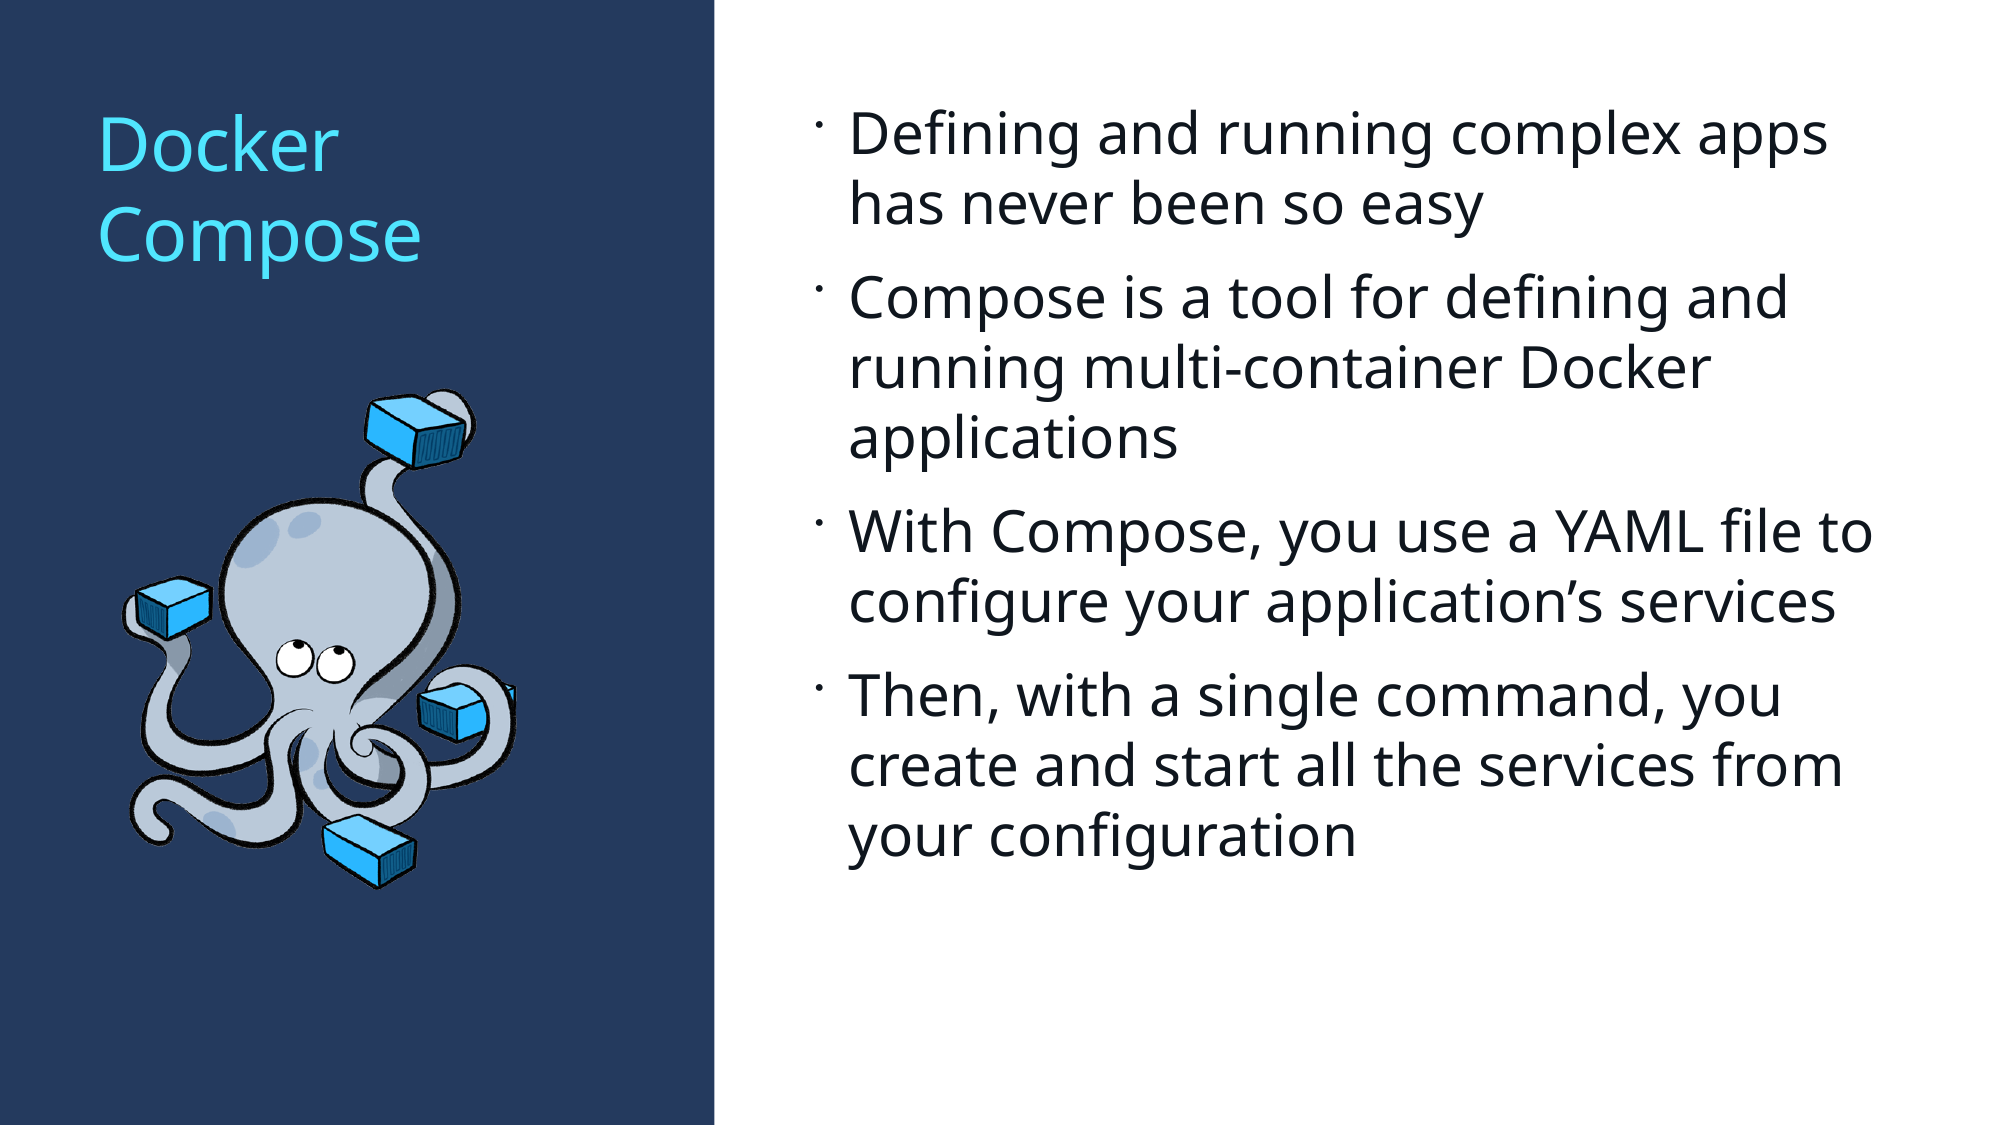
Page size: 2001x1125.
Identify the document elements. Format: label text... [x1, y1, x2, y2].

title Docker Compose [96, 96, 619, 608]
picture [119, 386, 517, 891]
list Defining and running complex apps has never been so easy Compose is a tool for defining and running multi-container Docker applications With Compose, you use a YAML file to configure your application’s services Then, with a single command, you create and start all the services from your configuration [810, 96, 1905, 1029]
